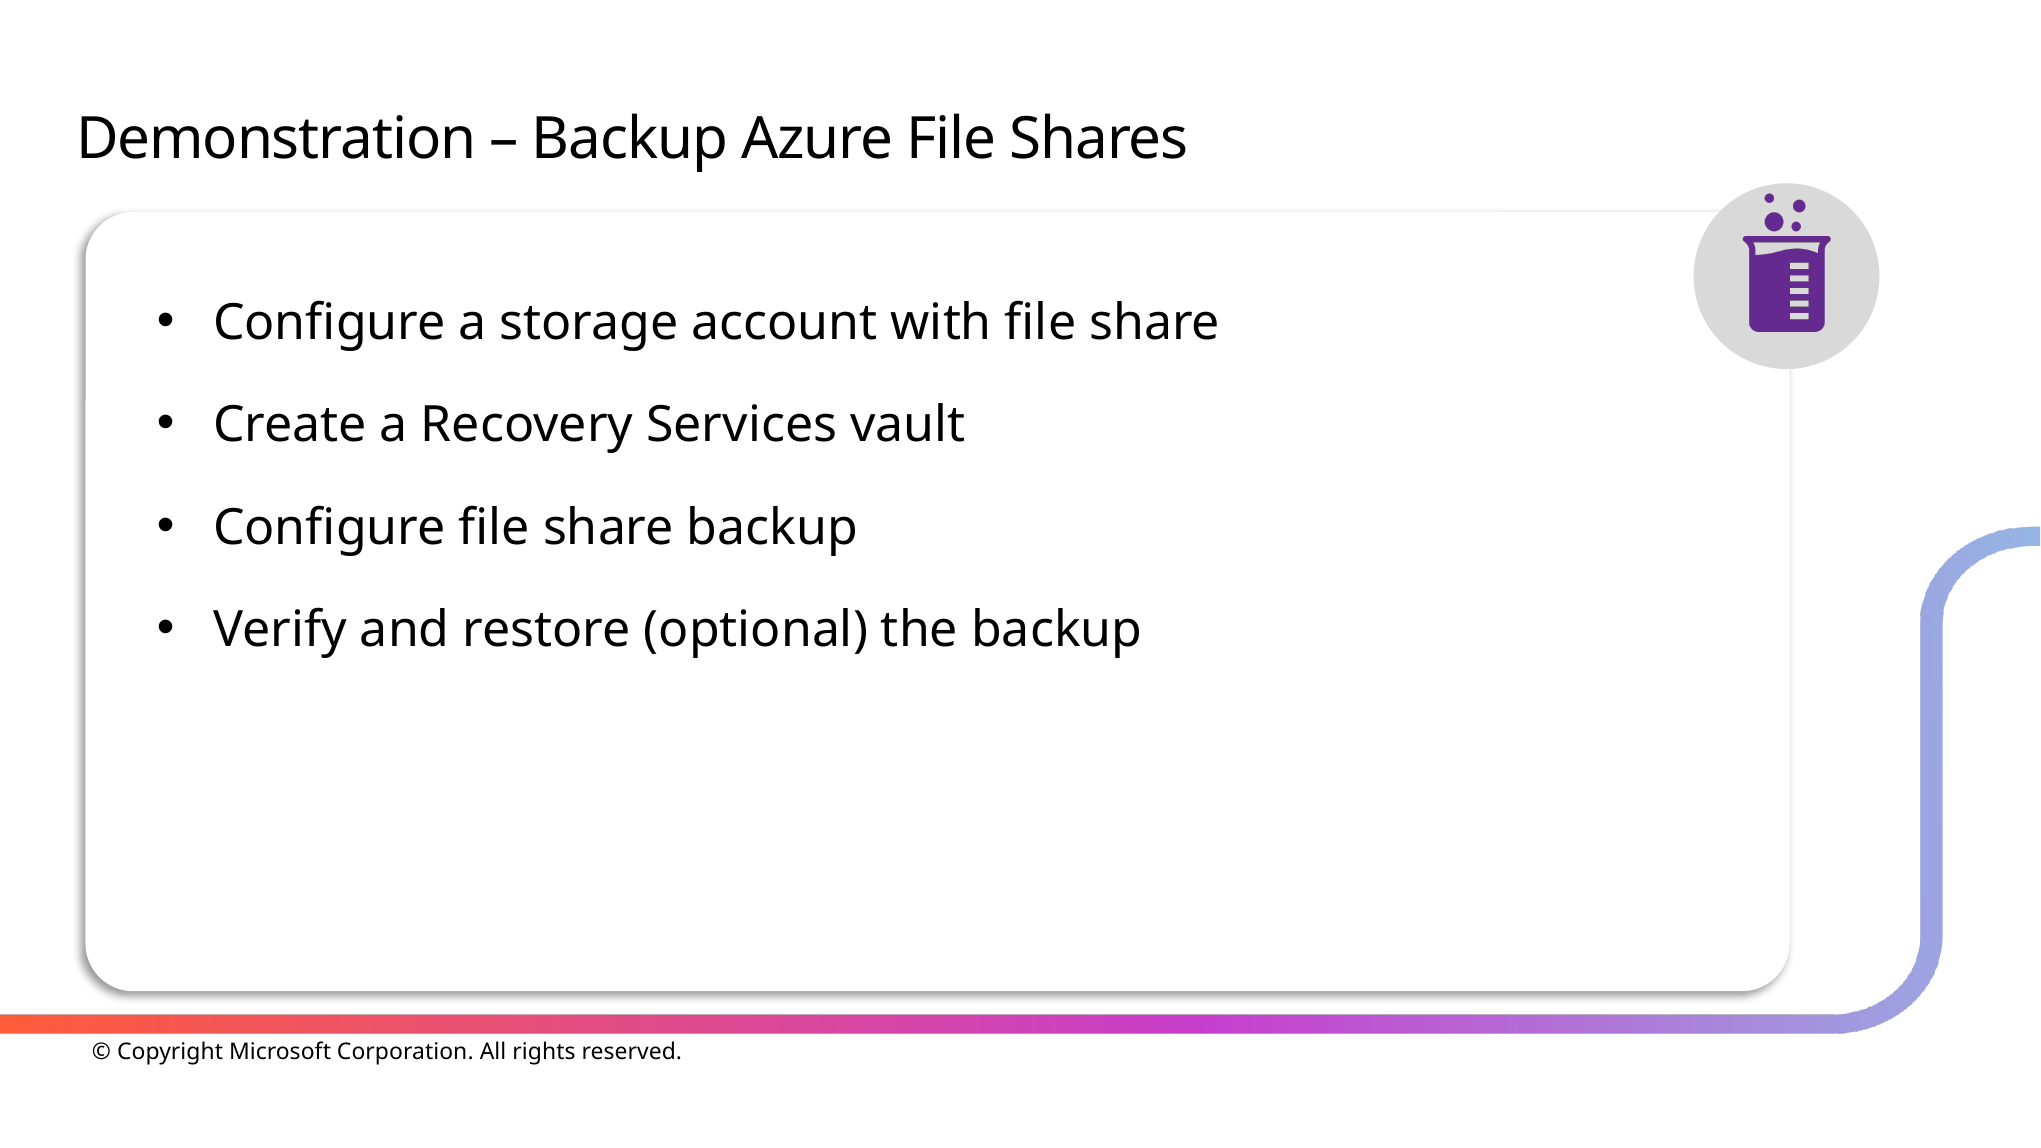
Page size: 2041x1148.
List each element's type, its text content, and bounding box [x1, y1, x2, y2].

text_box Configure a storage account with file share Create a Recovery Services vault Configure file share backup Verify and restore (optional) the backup [156, 258, 1333, 722]
picture [0, 526, 2041, 1034]
title Demonstration – Backup Azure File Shares [76, 93, 1968, 230]
picture [1711, 230, 1862, 338]
